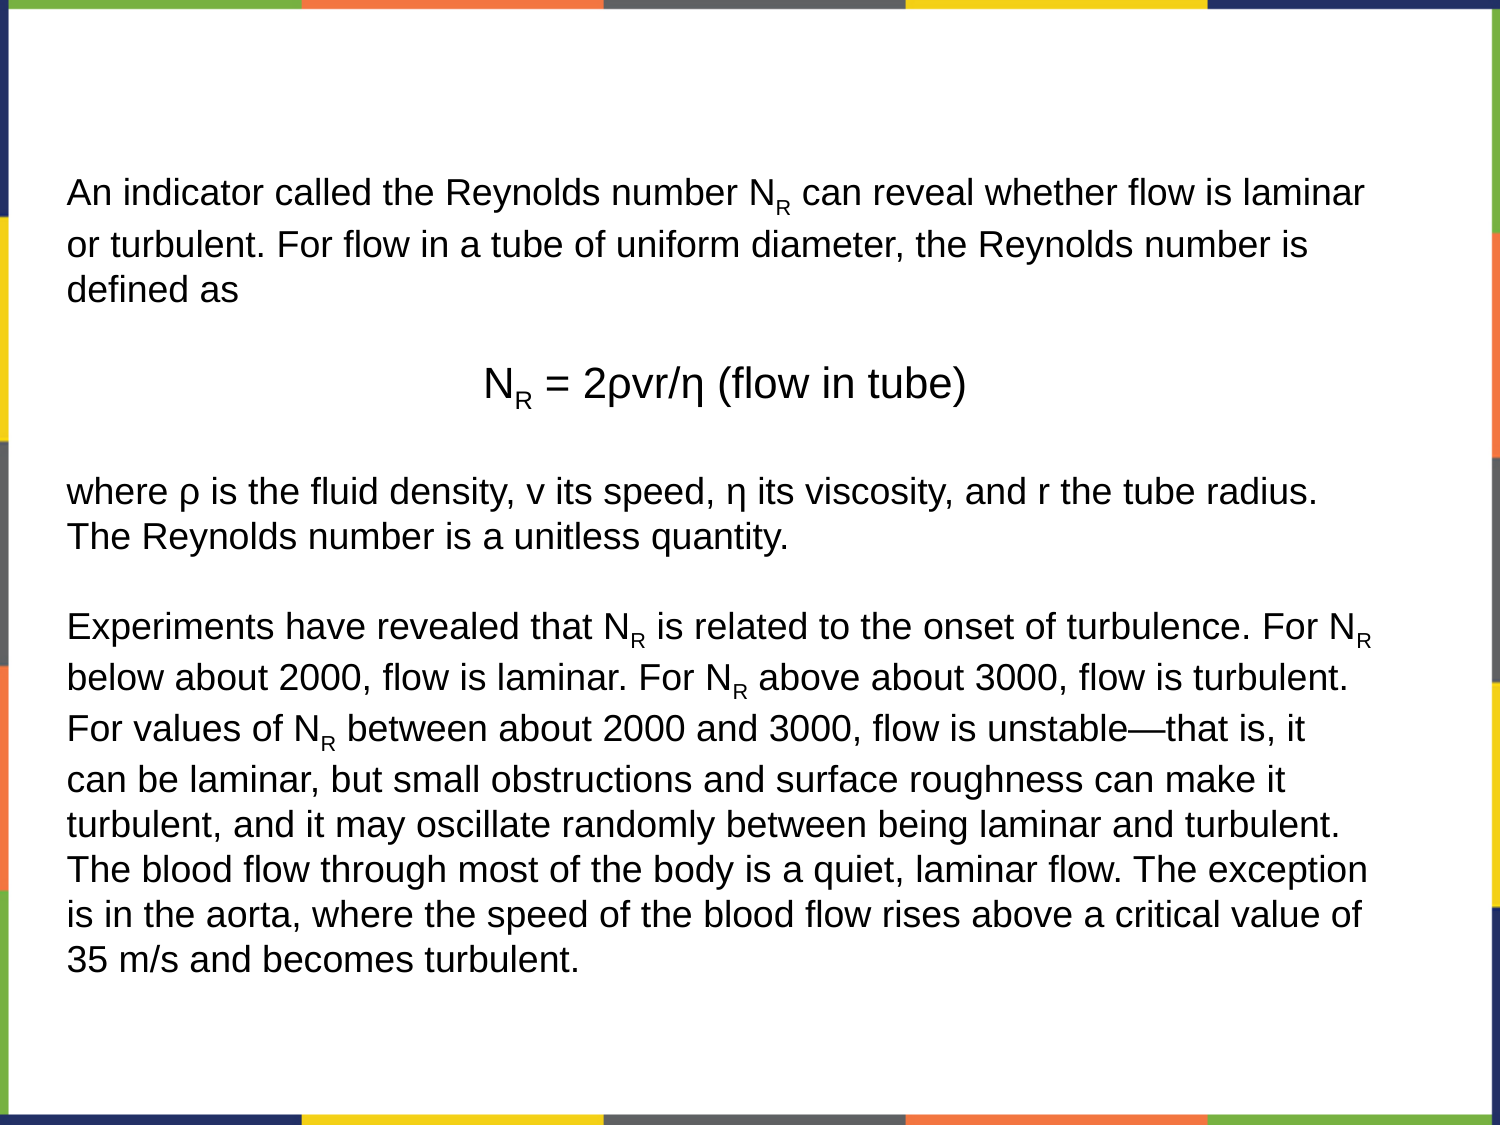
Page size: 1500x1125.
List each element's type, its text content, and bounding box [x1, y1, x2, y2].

picture [0, 0, 1500, 1125]
text_box An indicator called the Reynolds number NR can reveal whether flow is laminar or turbulent. For flow in a tube of uniform diameter, the Reynolds number is defined as NR = 2ρvr/η (flow in tube) where ρ is the fluid density, v its speed, η its viscosity, and r the tube radius. The Reynolds number is a unitless quantity. Experiments have revealed that NR is related to the onset of turbulence. For NR below about 2000, flow is laminar. For NR above about 3000, flow is turbulent. For values of NR between about 2000 and 3000, flow is unstable—that is, it can be laminar, but small obstructions and surface roughness can make it turbulent, and it may oscillate randomly between being laminar and turbulent. The blood flow through most of the body is a quiet, laminar flow. The exception is in the aorta, where the speed of the blood flow rises above a critical value of 35 m/s and becomes turbulent. [51, 161, 1391, 988]
